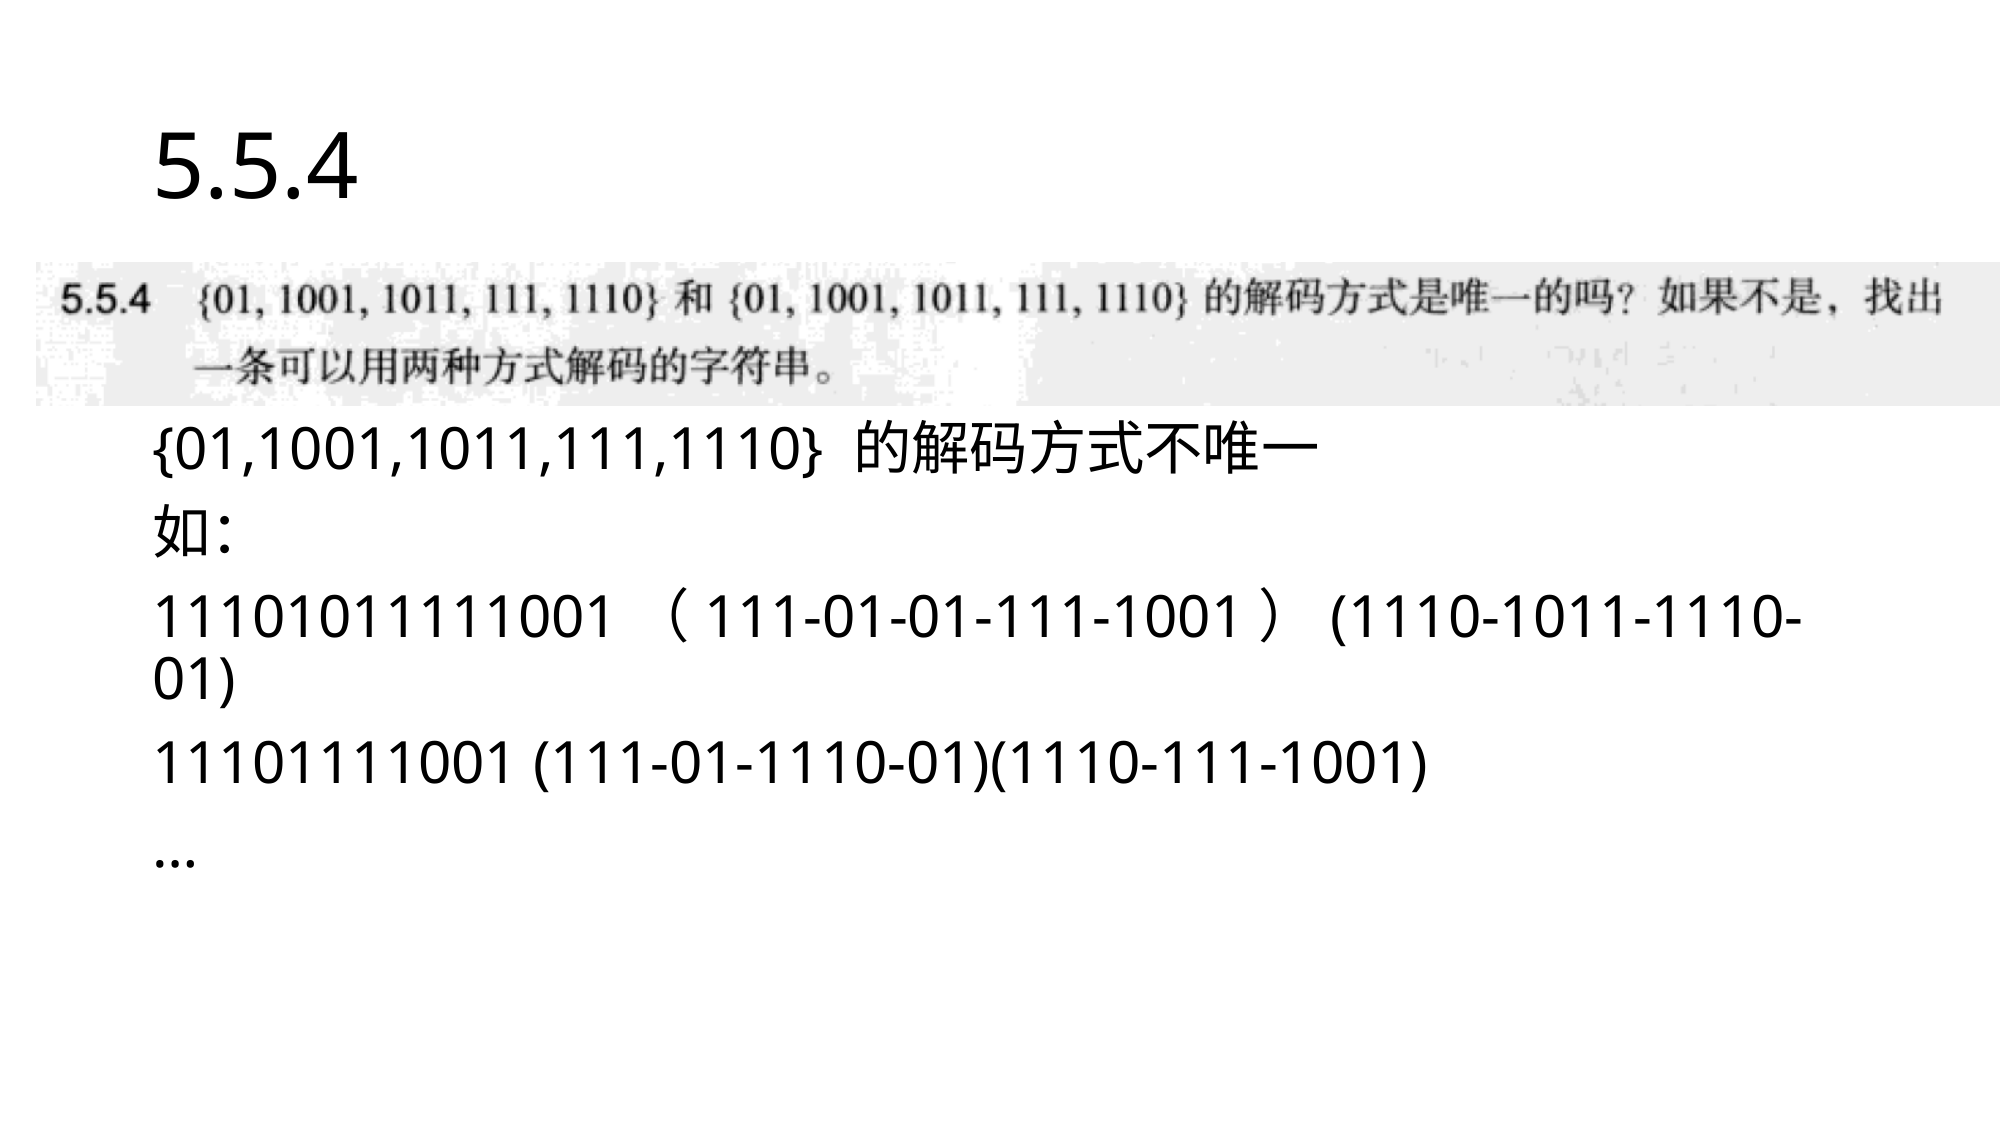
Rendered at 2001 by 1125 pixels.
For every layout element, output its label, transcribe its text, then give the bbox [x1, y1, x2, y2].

picture [35, 262, 2000, 406]
list {01,1001,1011,111,1110} 的解码方式不唯一 如： 11101011111001（111-01-01-111-1001）(1110-1011-1110-01) 11101111001 (111-01-1110-01)(1110-111-1001) … [137, 411, 1863, 1014]
title 5.5.4 [137, 59, 1863, 262]
